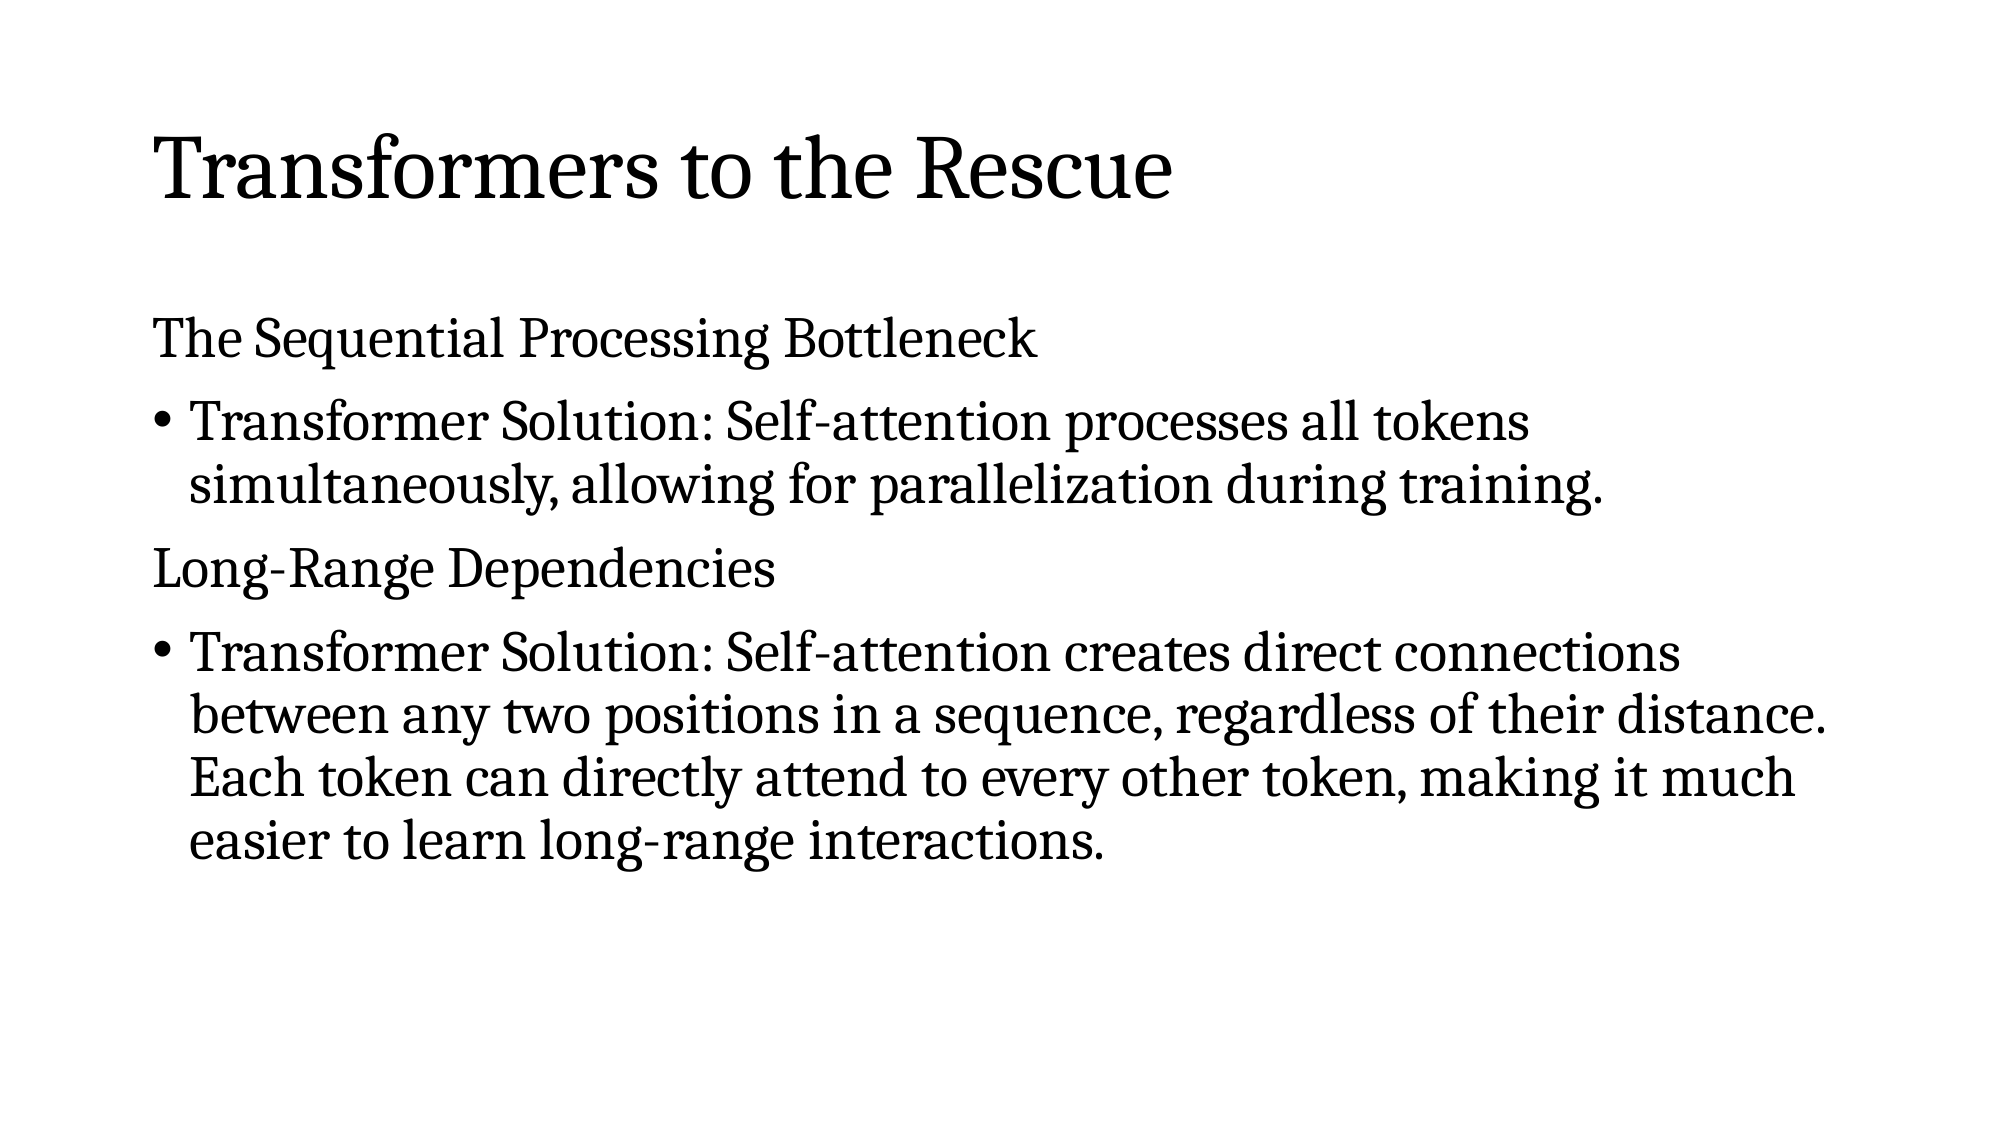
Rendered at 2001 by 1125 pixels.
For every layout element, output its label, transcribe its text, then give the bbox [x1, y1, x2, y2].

title Transformers to the Rescue [137, 59, 1863, 278]
list The Sequential Processing Bottleneck Transformer Solution: Self-attention processes all tokens simultaneously, allowing for parallelization during training. Long-Range Dependencies Transformer Solution: Self-attention creates direct connections between any two positions in a sequence, regardless of their distance. Each token can directly attend to every other token, making it much easier to learn long-range interactions. [137, 299, 1863, 1014]
